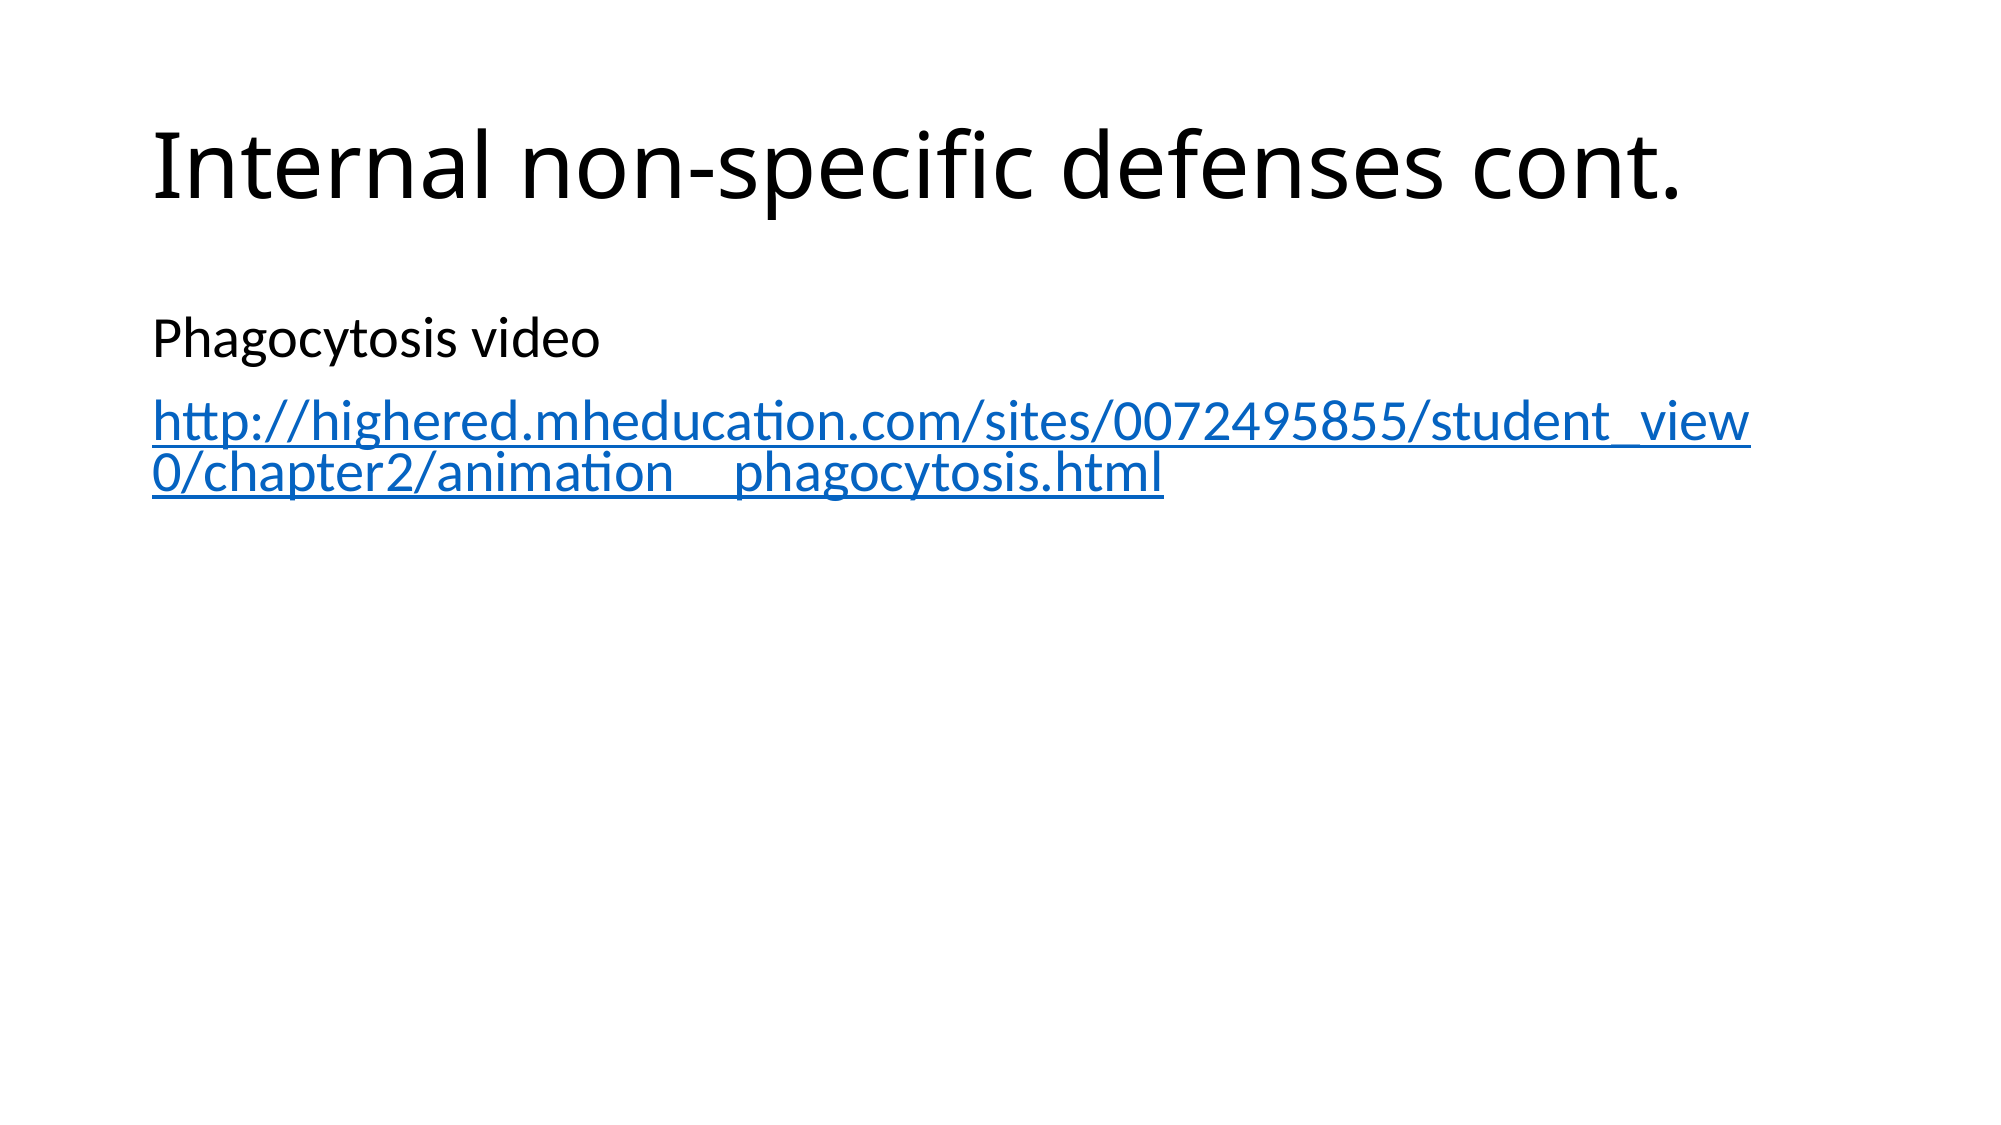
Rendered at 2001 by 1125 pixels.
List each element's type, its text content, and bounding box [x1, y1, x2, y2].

list Phagocytosis video http://highered.mheducation.com/sites/0072495855/student_view0/chapter2/animation__phagocytosis.html [137, 299, 1783, 1014]
title Internal non-specific defenses cont. [137, 59, 1863, 278]
